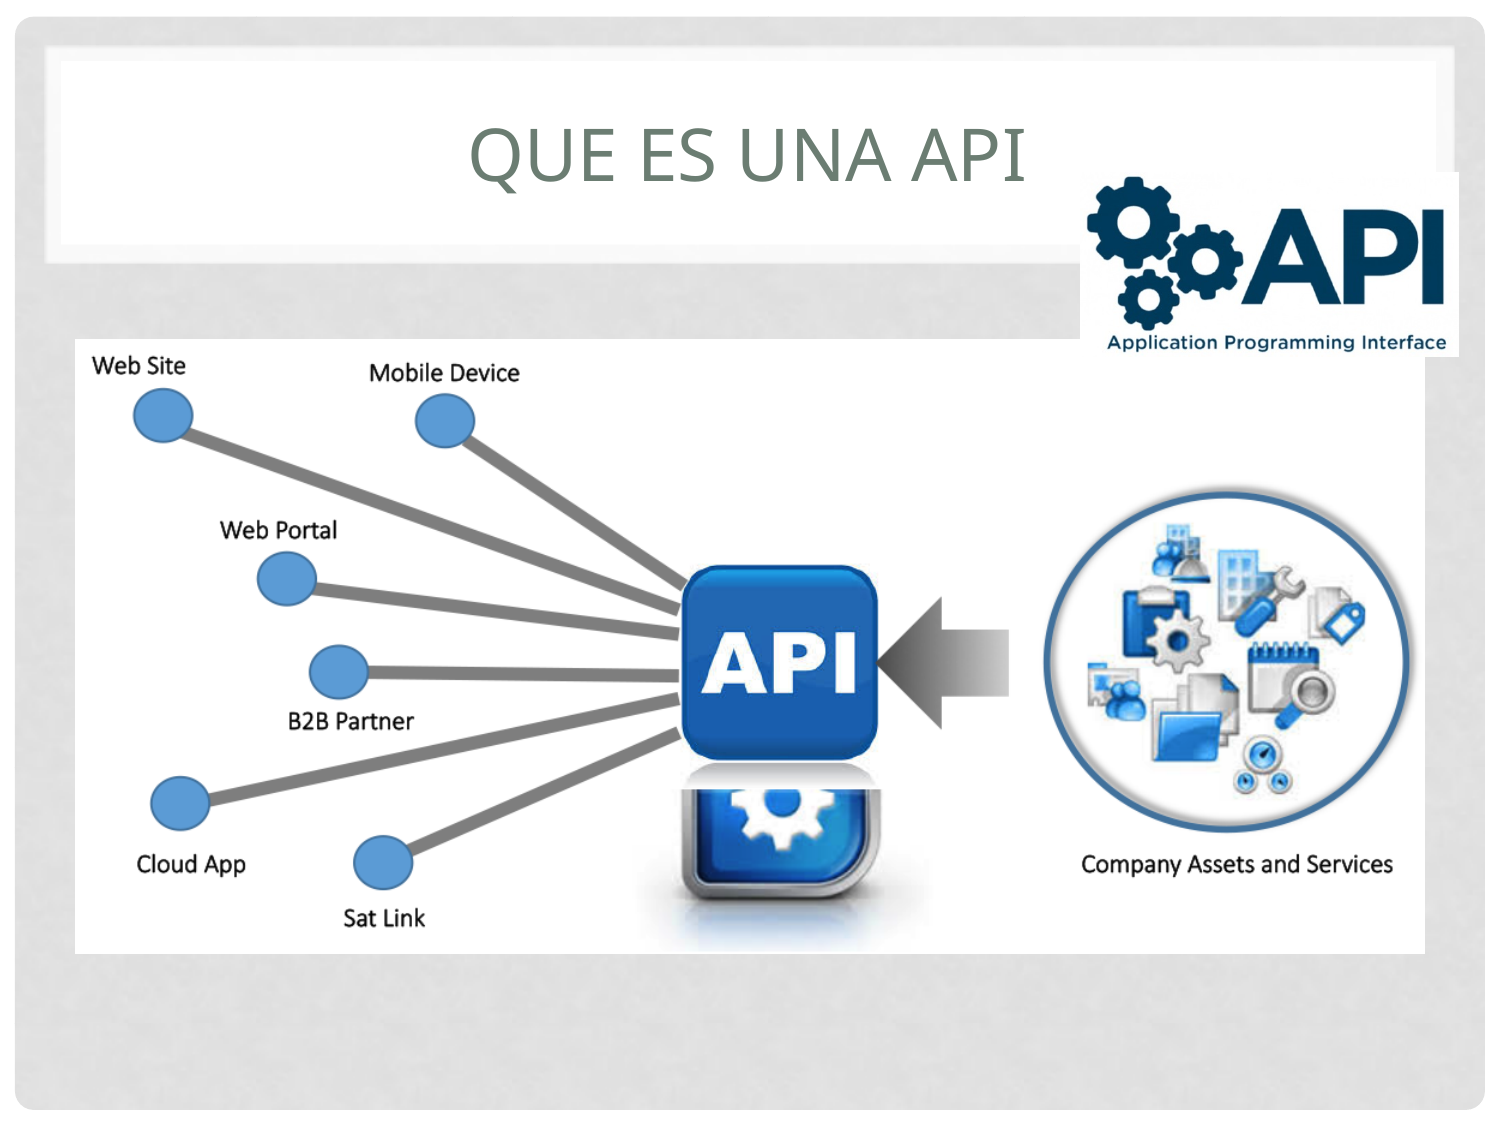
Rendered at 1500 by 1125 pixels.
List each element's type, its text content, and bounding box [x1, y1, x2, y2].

picture [1080, 172, 1459, 358]
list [74, 339, 1426, 954]
title Que es una API [69, 66, 1425, 238]
